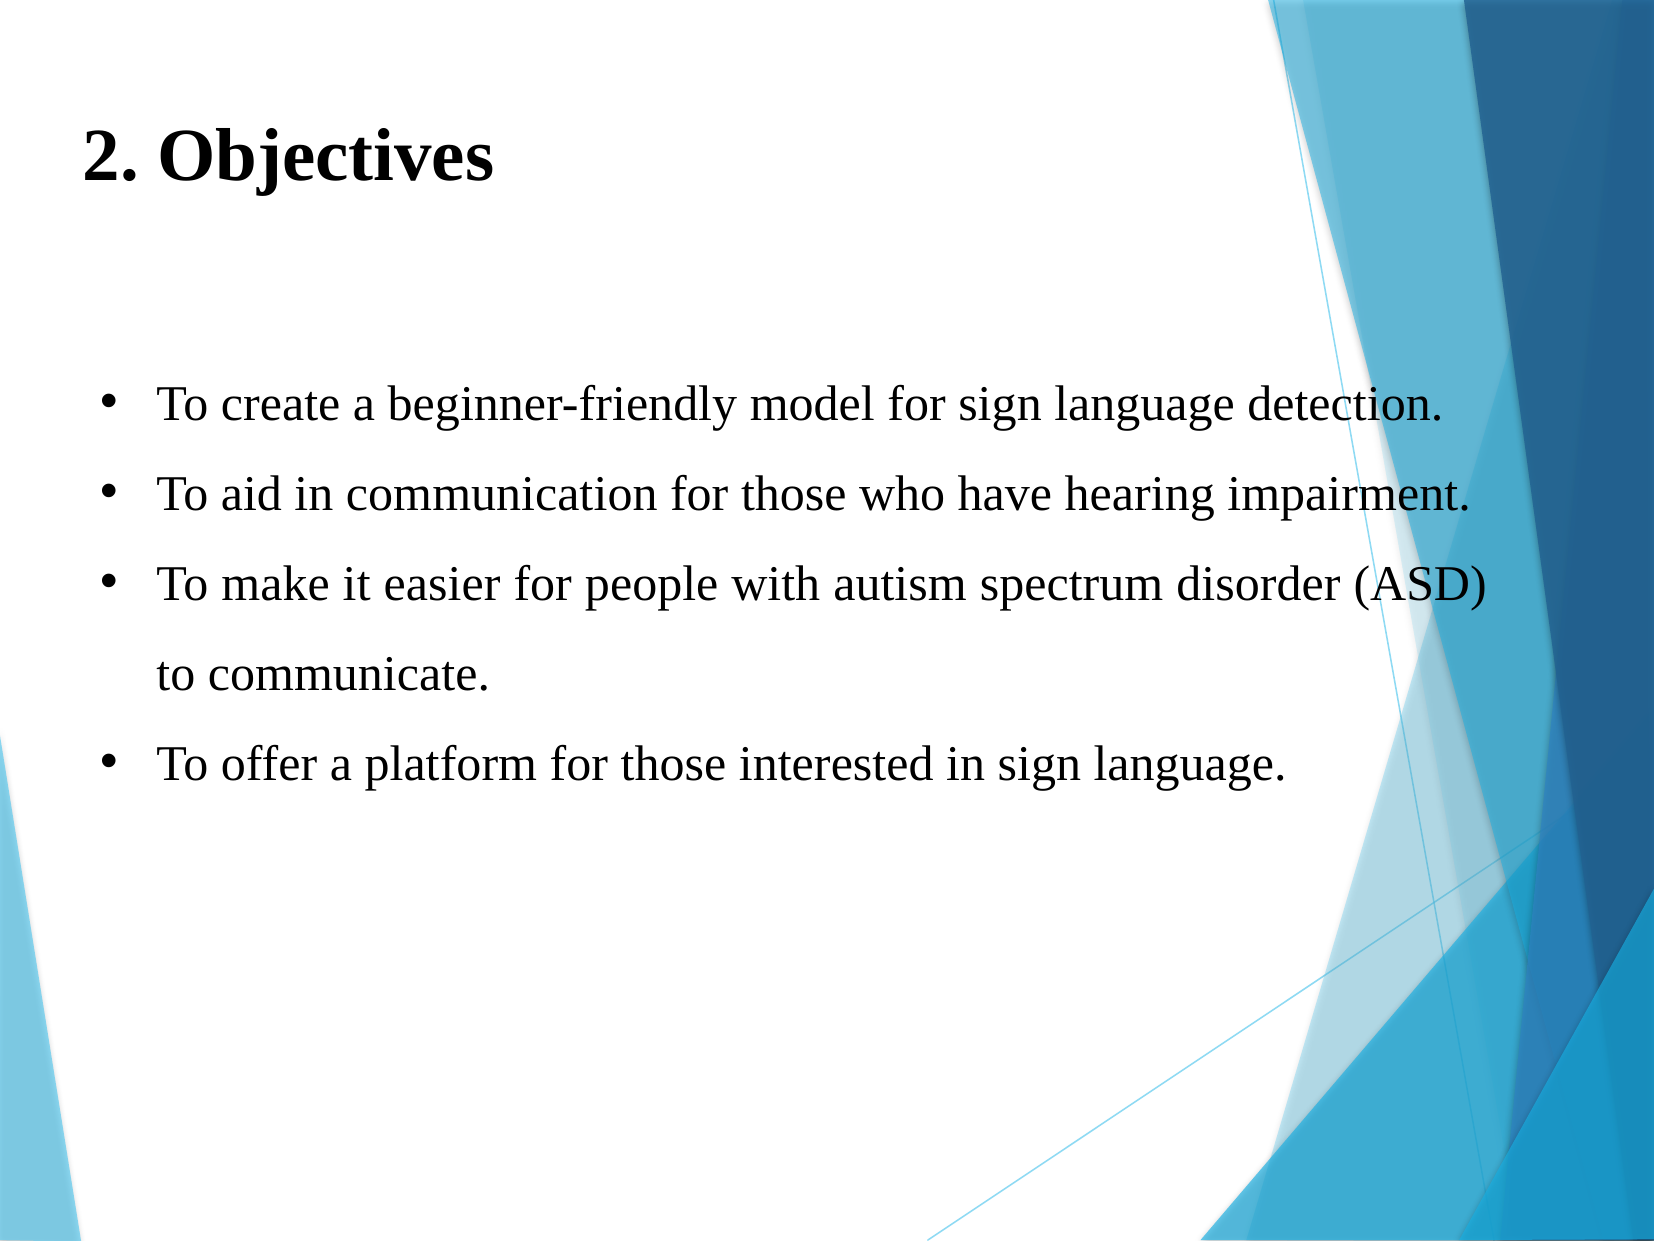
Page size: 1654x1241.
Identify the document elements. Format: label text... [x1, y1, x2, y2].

text_box To create a beginner-friendly model for sign language detection. To aid in communication for those who have hearing impairment. To make it easier for people with autism spectrum disorder (ASD) to communicate. To offer a platform for those interested in sign language. [82, 336, 1489, 1109]
text_box 2. Objectives [82, 49, 1571, 257]
